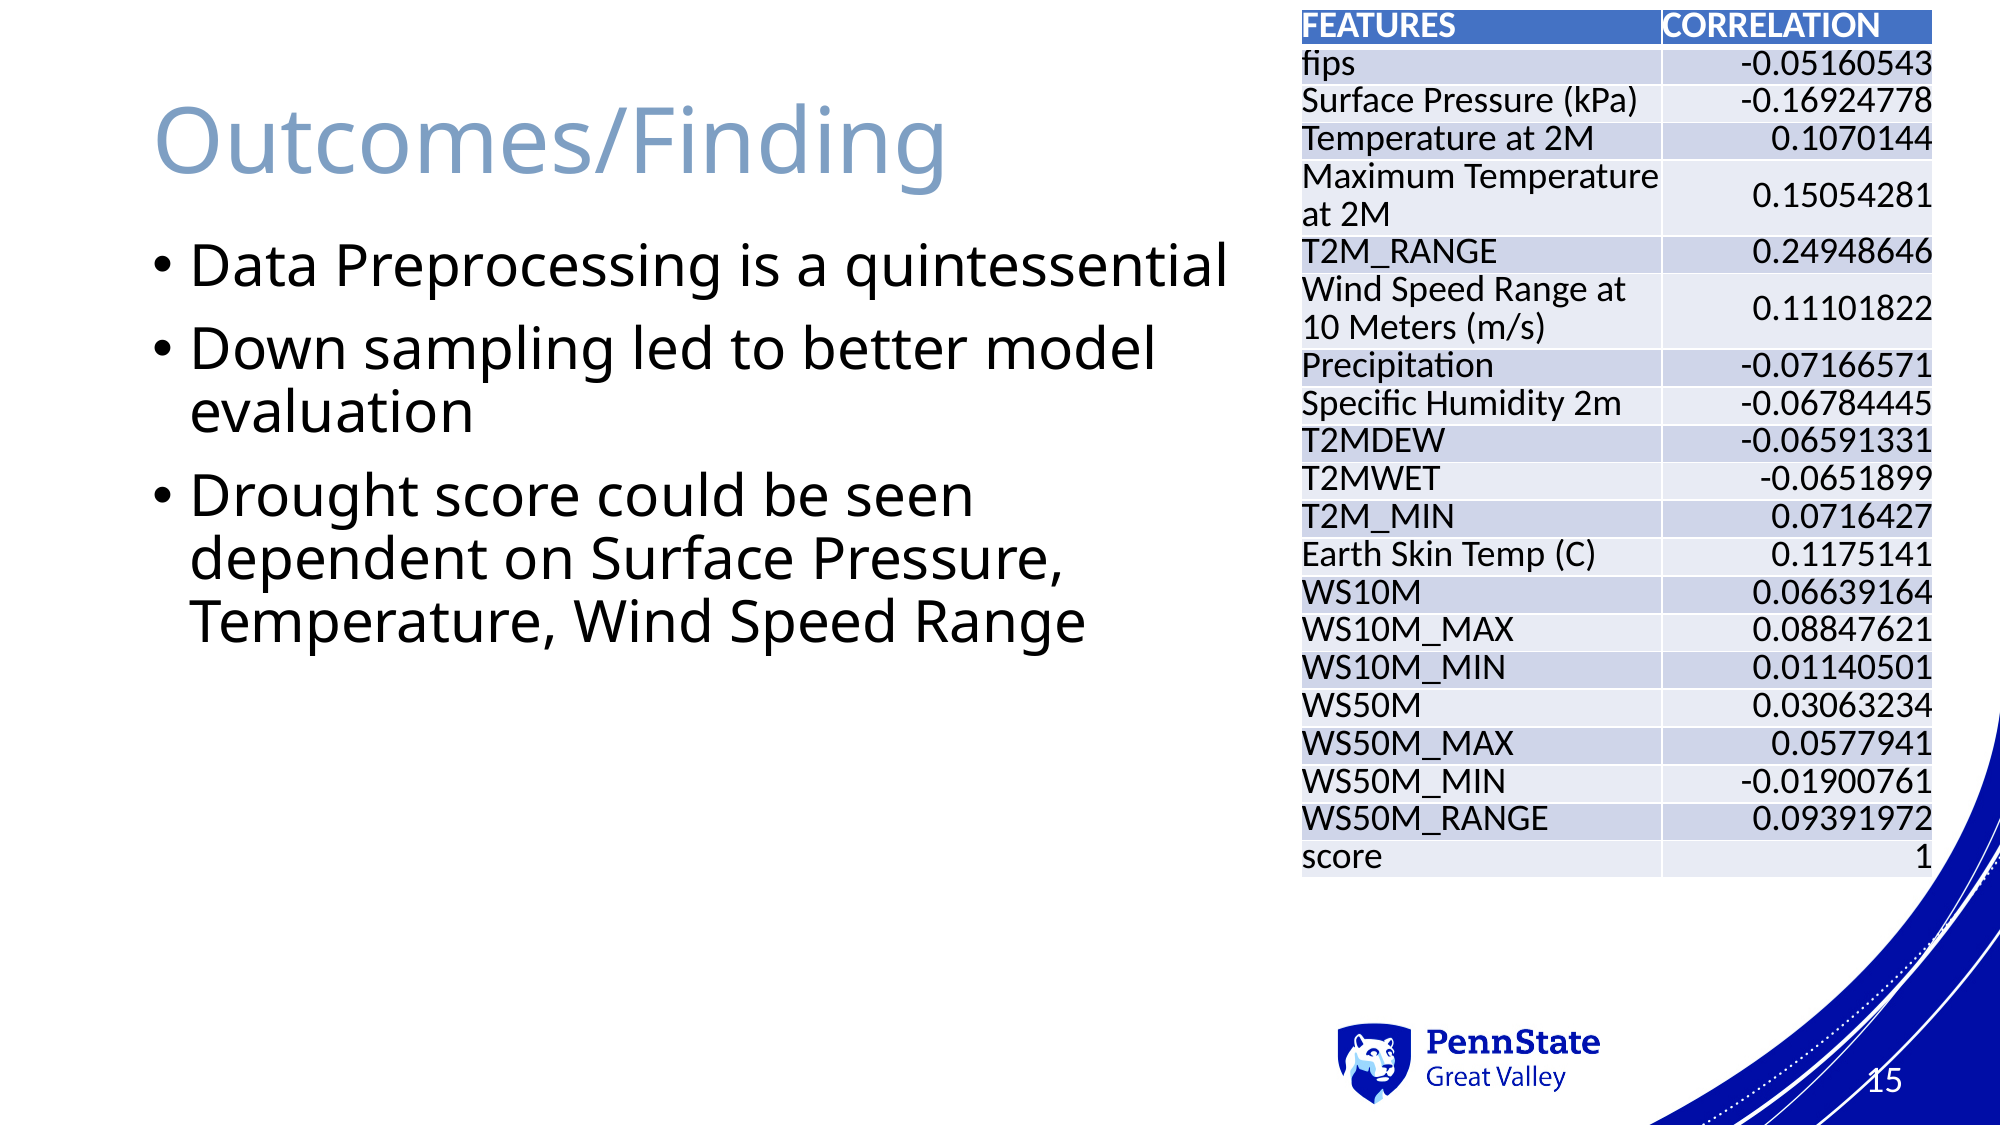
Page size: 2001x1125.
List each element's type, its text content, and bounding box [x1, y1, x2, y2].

table_cell -0.0651899 [1663, 463, 1932, 499]
table_cell WS10M [1302, 577, 1661, 613]
table_cell WS50M_RANGE [1302, 804, 1661, 840]
table_cell 0.01140501 [1663, 652, 1932, 688]
table_cell Maximum Temperature at 2M [1302, 161, 1661, 235]
table_cell 0.1175141 [1663, 539, 1932, 575]
table_header CORRELATION [1663, 10, 1932, 44]
table_cell -0.05160543 [1663, 50, 1932, 84]
table_header FEATURES [1302, 10, 1661, 44]
table_cell -0.07166571 [1663, 350, 1932, 386]
table_cell 0.0577941 [1663, 728, 1932, 764]
table_cell T2M_RANGE [1302, 237, 1661, 273]
table_cell Specific Humidity 2m [1302, 388, 1661, 424]
table_cell -0.01900761 [1663, 766, 1932, 802]
table_cell 0.11101822 [1663, 274, 1932, 348]
table_cell WS50M_MAX [1302, 728, 1661, 764]
table_cell -0.06784445 [1663, 388, 1932, 424]
table_cell Temperature at 2M [1302, 123, 1661, 159]
table_cell 0.1070144 [1663, 123, 1932, 159]
table_cell T2MWET [1302, 463, 1661, 499]
table_cell 0.03063234 [1663, 690, 1932, 726]
picture [0, 0, 2000, 1125]
table_cell 0.24948646 [1663, 237, 1932, 273]
table_cell -0.06591331 [1663, 426, 1932, 462]
table_cell 0.0716427 [1663, 501, 1932, 537]
table_cell -0.16924778 [1663, 86, 1932, 122]
table_cell fips [1302, 50, 1661, 84]
table_cell WS10M_MAX [1302, 615, 1661, 651]
table_cell 0.09391972 [1663, 804, 1932, 840]
table_cell Wind Speed Range at 10 Meters (m/s) [1302, 274, 1661, 348]
table_cell WS50M [1302, 690, 1661, 726]
table_cell WS10M_MIN [1302, 652, 1661, 688]
table_cell WS50M_MIN [1302, 766, 1661, 802]
table_cell T2M_MIN [1302, 501, 1661, 537]
table_cell 0.06639164 [1663, 577, 1932, 613]
table_cell 0.08847621 [1663, 615, 1932, 651]
table_cell T2MDEW [1302, 426, 1661, 462]
list Data Preprocessing is a quintessential Down sampling led to better model evaluation Drought score could be seen dependent on Surface Pressure, Temperature, Wind Speed Range [137, 228, 1266, 1014]
table_cell Precipitation [1302, 350, 1661, 386]
table_cell 1 [1663, 841, 1932, 877]
title Outcomes/Finding [137, 59, 1301, 229]
table_cell Surface Pressure (kPa) [1302, 86, 1661, 122]
table_cell 0.15054281 [1663, 161, 1932, 235]
table_cell score [1302, 841, 1661, 877]
table_cell Earth Skin Temp (C) [1302, 539, 1661, 575]
